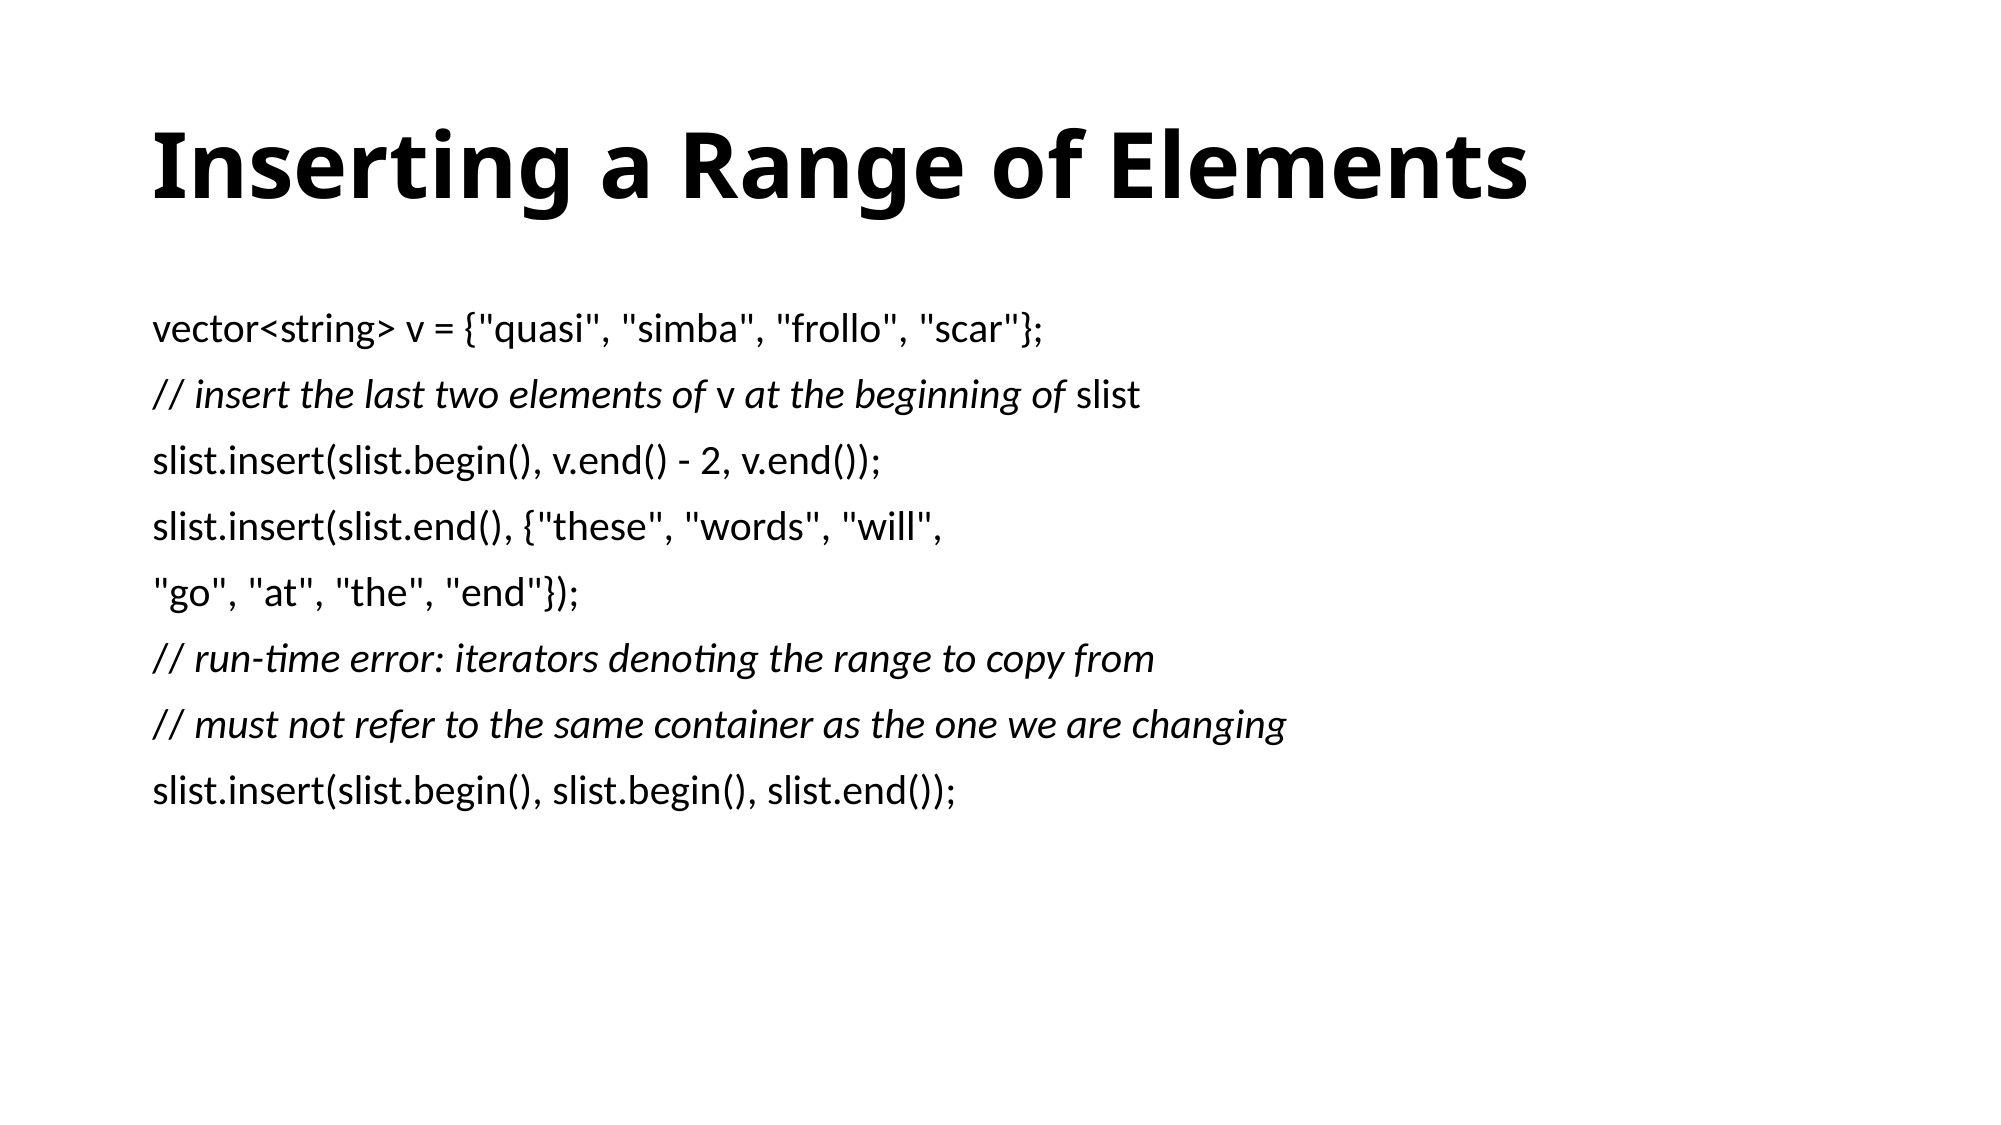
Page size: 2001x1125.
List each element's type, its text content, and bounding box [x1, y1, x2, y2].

title Inserting a Range of Elements [137, 59, 1863, 278]
list vector<string> v = {"quasi", "simba", "frollo", "scar"}; // insert the last two elements of v at the beginning of slist slist.insert(slist.begin(), v.end() - 2, v.end()); slist.insert(slist.end(), {"these", "words", "will", "go", "at", "the", "end"}); // run-time error: iterators denoting the range to copy from // must not refer to the same container as the one we are changing slist.insert(slist.begin(), slist.begin(), slist.end()); [137, 299, 1863, 1014]
